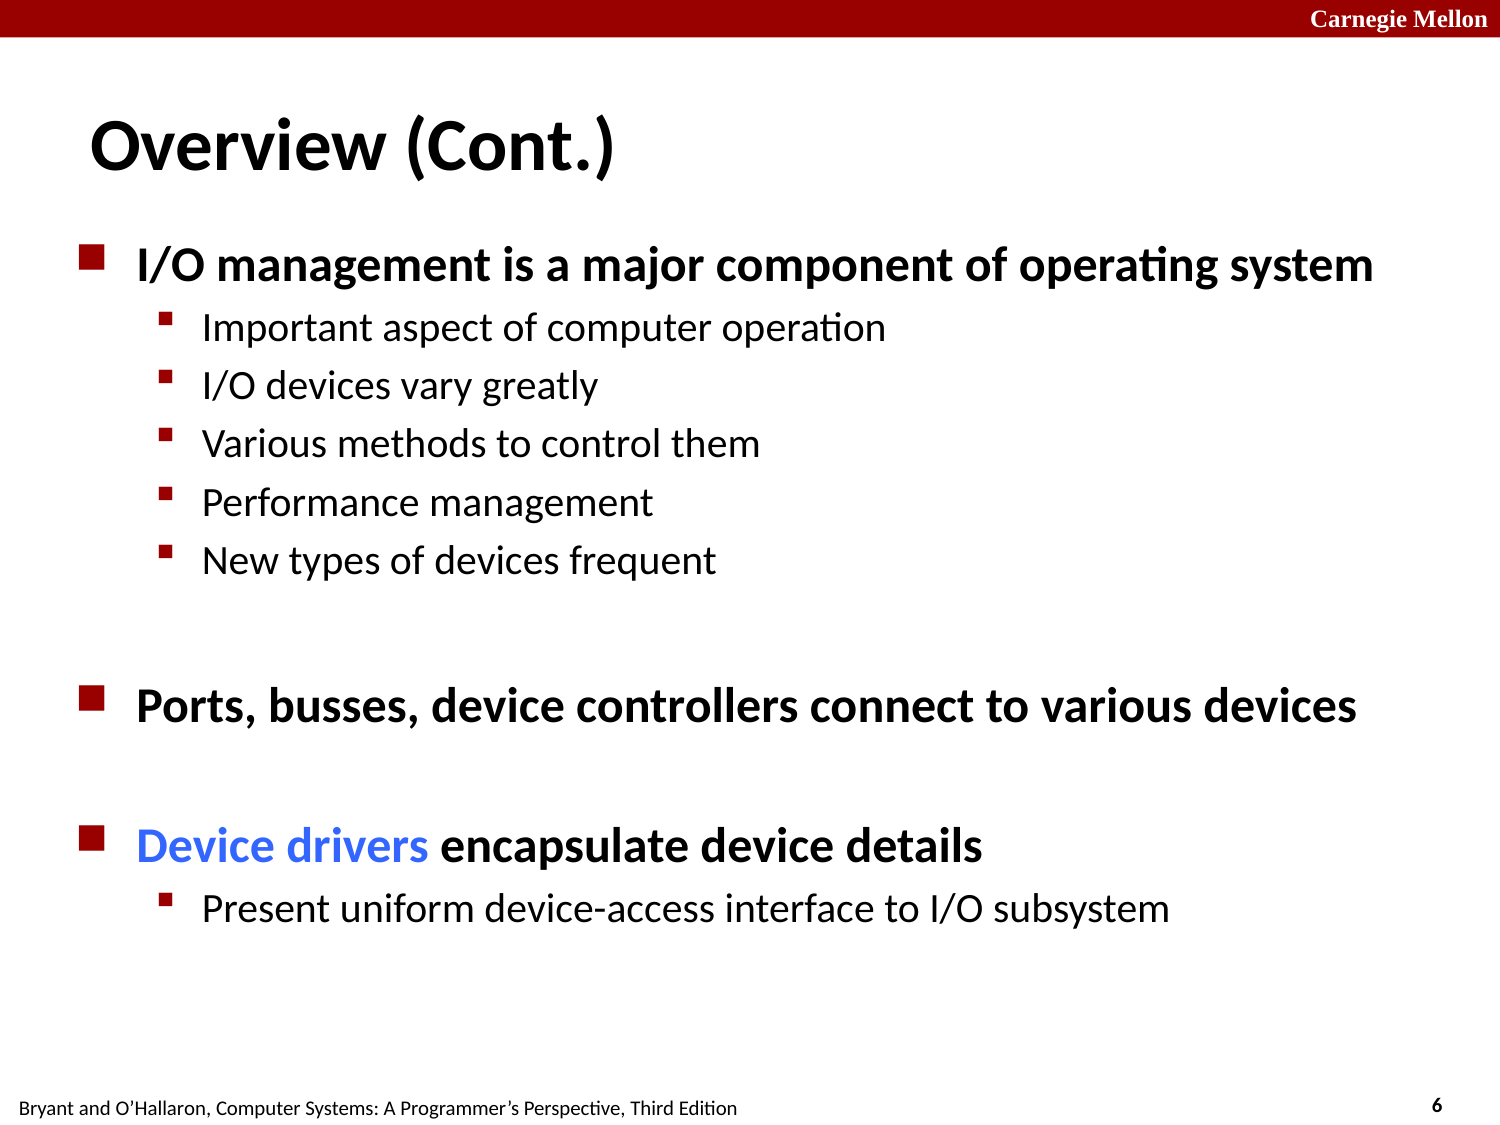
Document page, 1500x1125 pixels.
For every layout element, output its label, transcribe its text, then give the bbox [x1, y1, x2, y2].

title Overview (Cont.) [74, 93, 888, 188]
list I/O management is a major component of operating system Important aspect of computer operation I/O devices vary greatly Various methods to control them Performance management New types of devices frequent Ports, busses, device controllers connect to various devices Device drivers encapsulate device details Present uniform device-access interface to I/O subsystem [64, 223, 1413, 1040]
